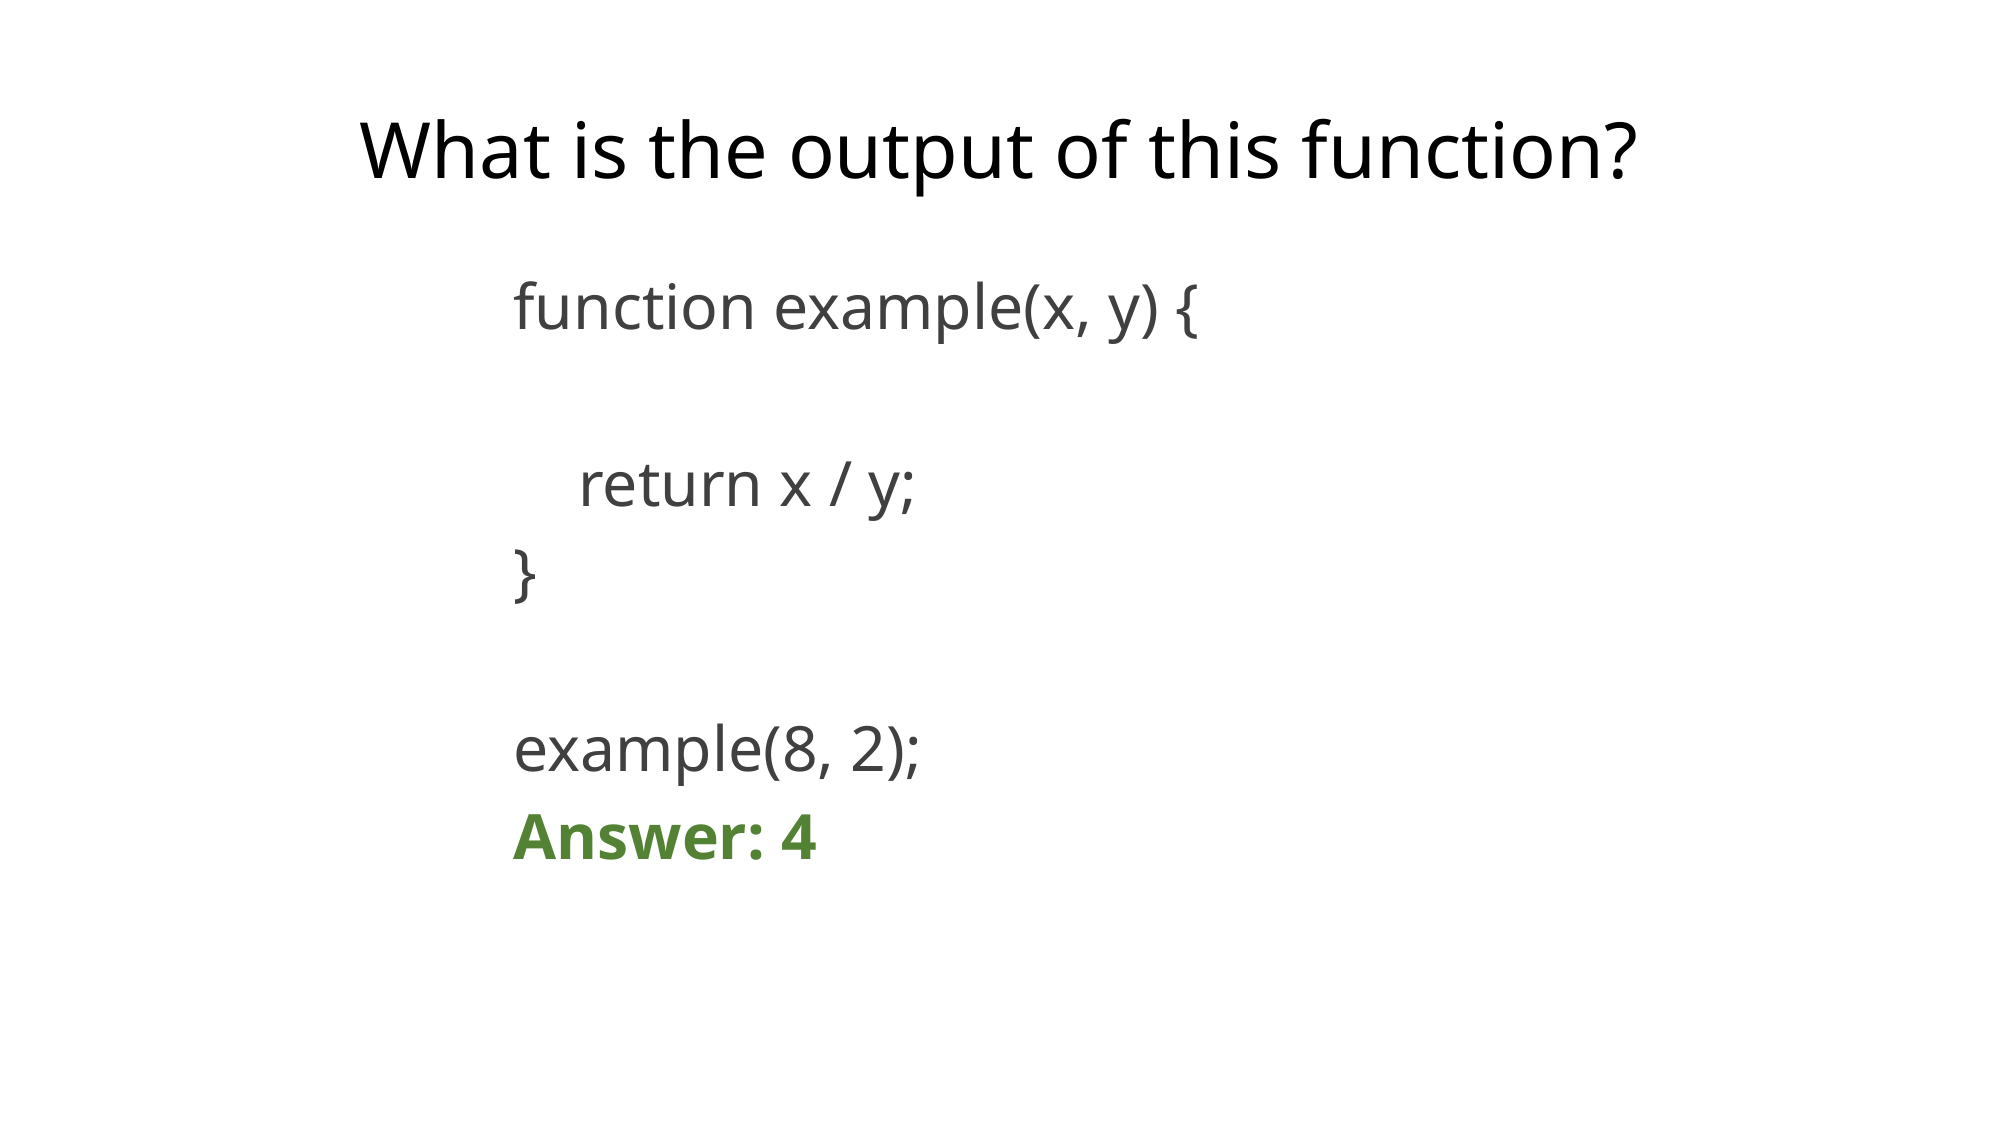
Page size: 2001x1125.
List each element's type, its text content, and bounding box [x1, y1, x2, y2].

subtitle function example(x, y) { return x / y; } example(8, 2); Answer: 4 [498, 268, 1502, 718]
title What is the output of this function? [77, 65, 1923, 202]
